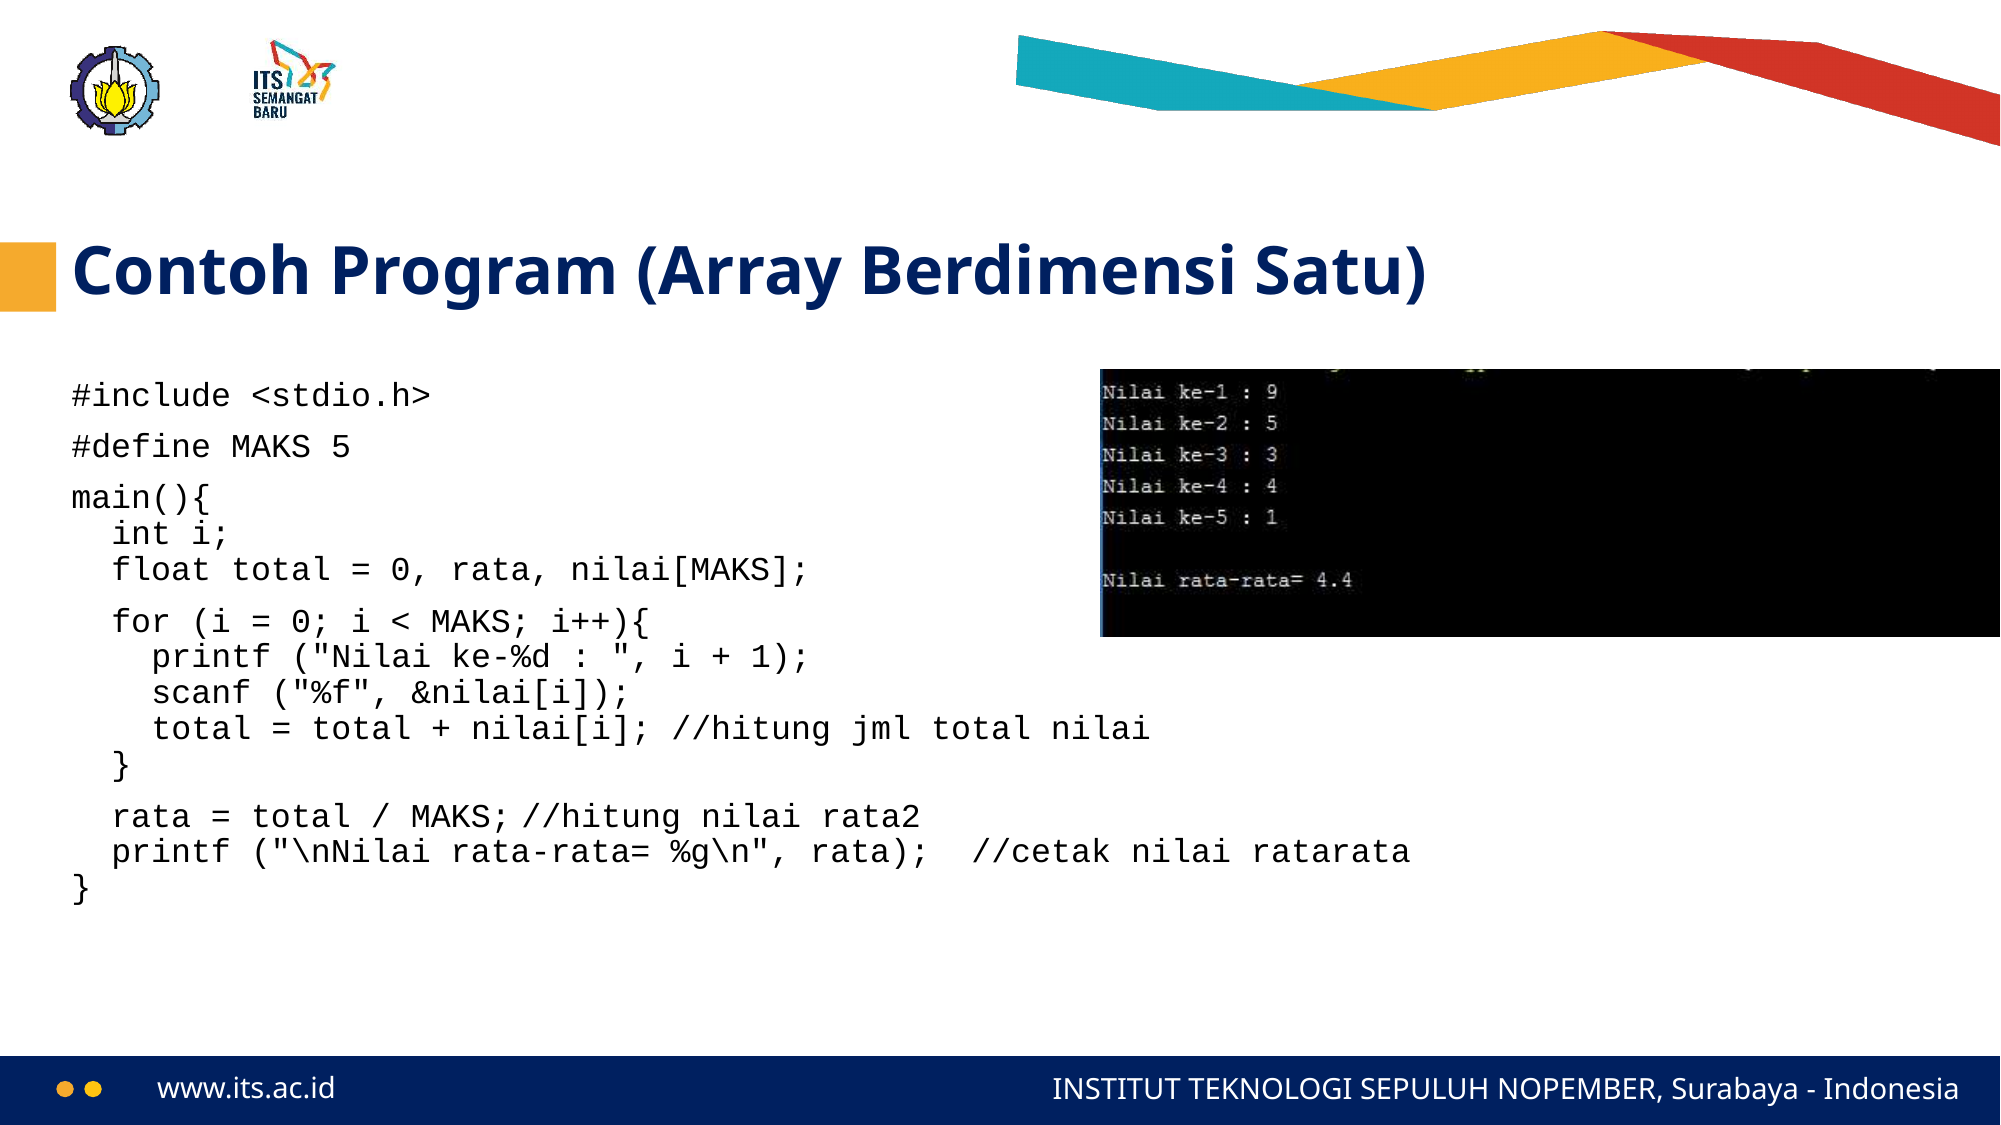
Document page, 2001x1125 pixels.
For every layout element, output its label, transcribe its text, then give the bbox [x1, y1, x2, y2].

picture [968, 0, 2001, 296]
picture [69, 45, 160, 136]
picture [243, 27, 346, 130]
list #include <stdio.h> #define MAKS 5 main(){ int i; float total = 0, rata, nilai[MAKS]; for (i = 0; i < MAKS; i++){ printf ("Nilai ke-%d : ", i + 1); scanf ("%f", &nilai[i]); total = total + nilai[i]; //hitung jml total nilai } rata = total / MAKS; //hitung nilai rata2 printf ("\nNilai rata-rata= %g\n", rata); //cetak nilai ratarata } [56, 369, 1941, 1064]
picture [1099, 369, 2000, 637]
title Contoh Program (Array Berdimensi Satu) [56, 209, 1941, 338]
